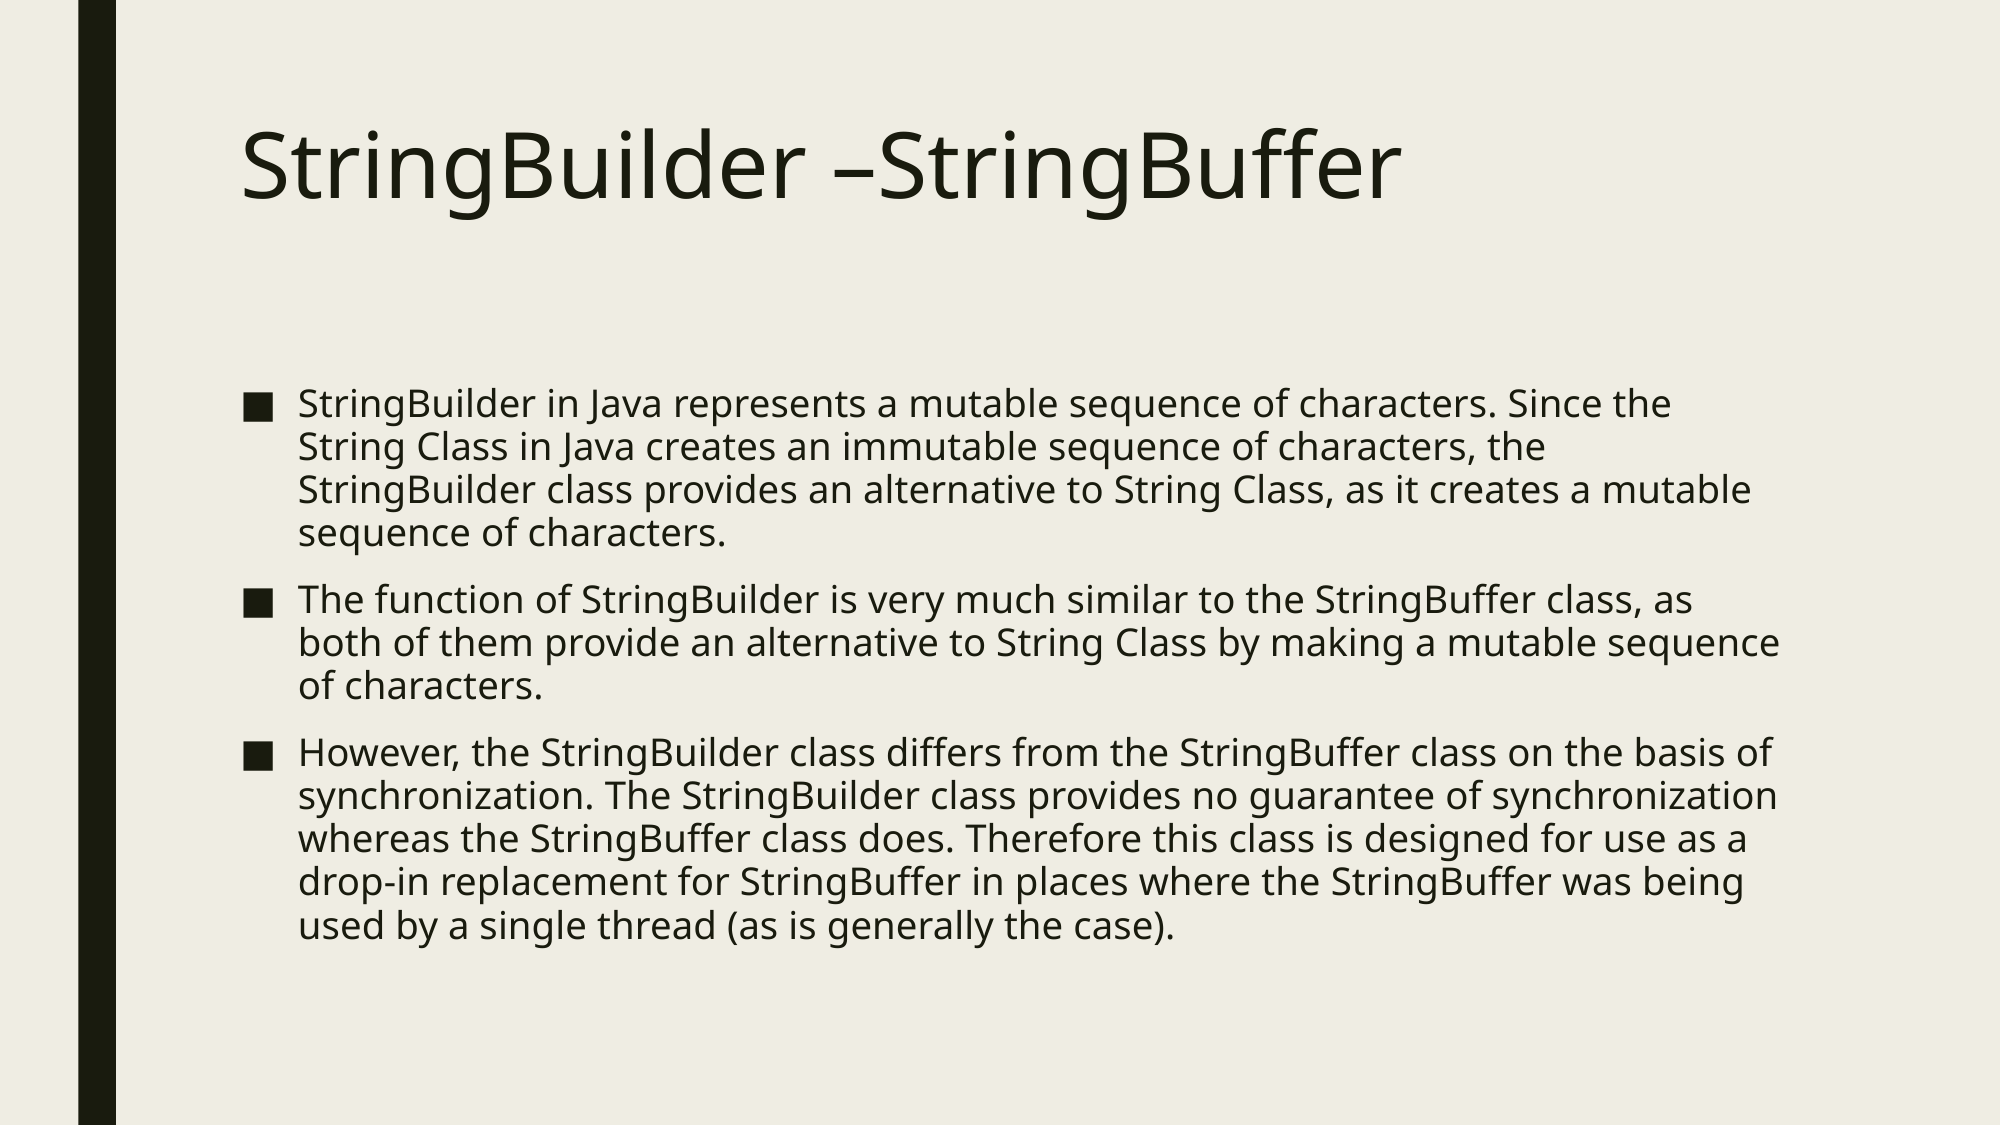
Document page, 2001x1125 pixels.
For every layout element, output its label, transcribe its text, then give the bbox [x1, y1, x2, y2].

title StringBuilder –StringBuffer [225, 112, 1800, 357]
list StringBuilder in Java represents a mutable sequence of characters. Since the String Class in Java creates an immutable sequence of characters, the StringBuilder class provides an alternative to String Class, as it creates a mutable sequence of characters. The function of StringBuilder is very much similar to the StringBuffer class, as both of them provide an alternative to String Class by making a mutable sequence of characters. However, the StringBuilder class differs from the StringBuffer class on the basis of synchronization. The StringBuilder class provides no guarantee of synchronization whereas the StringBuffer class does. Therefore this class is designed for use as a drop-in replacement for StringBuffer in places where the StringBuffer was being used by a single thread (as is generally the case). [225, 375, 1800, 963]
